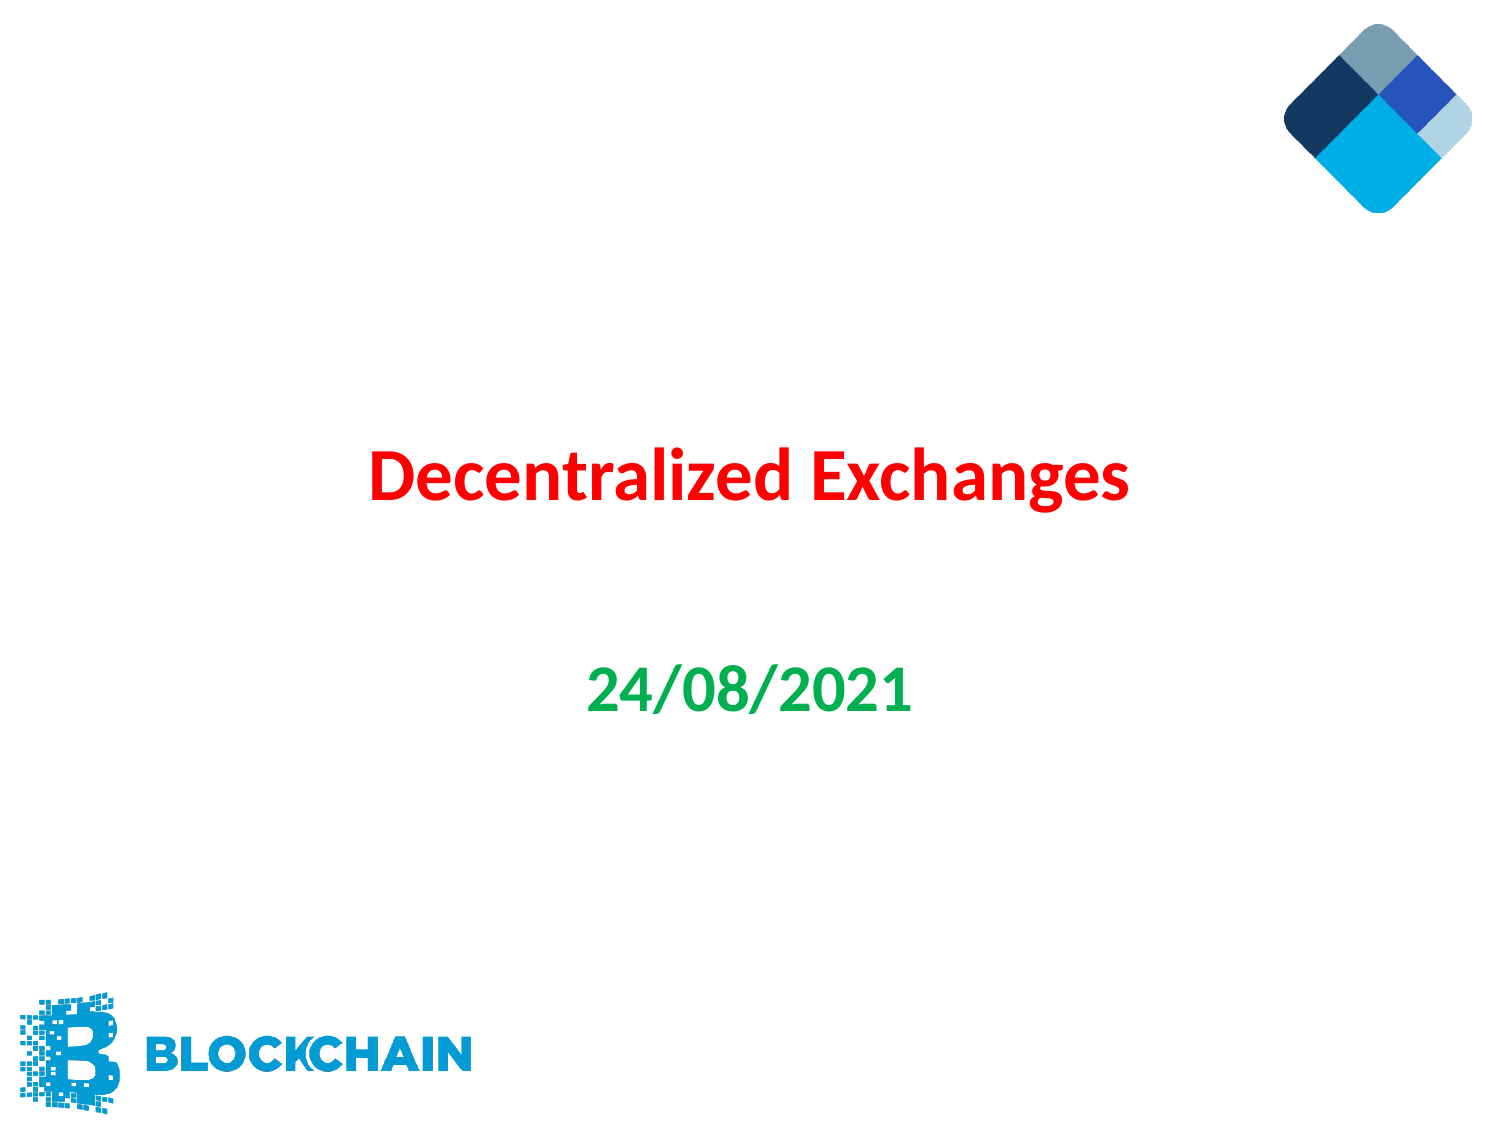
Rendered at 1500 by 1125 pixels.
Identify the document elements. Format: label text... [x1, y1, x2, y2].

title Decentralized Exchanges [112, 349, 1388, 591]
picture [1284, 24, 1472, 213]
subtitle 24/08/2021 [225, 637, 1275, 925]
picture [12, 981, 475, 1117]
